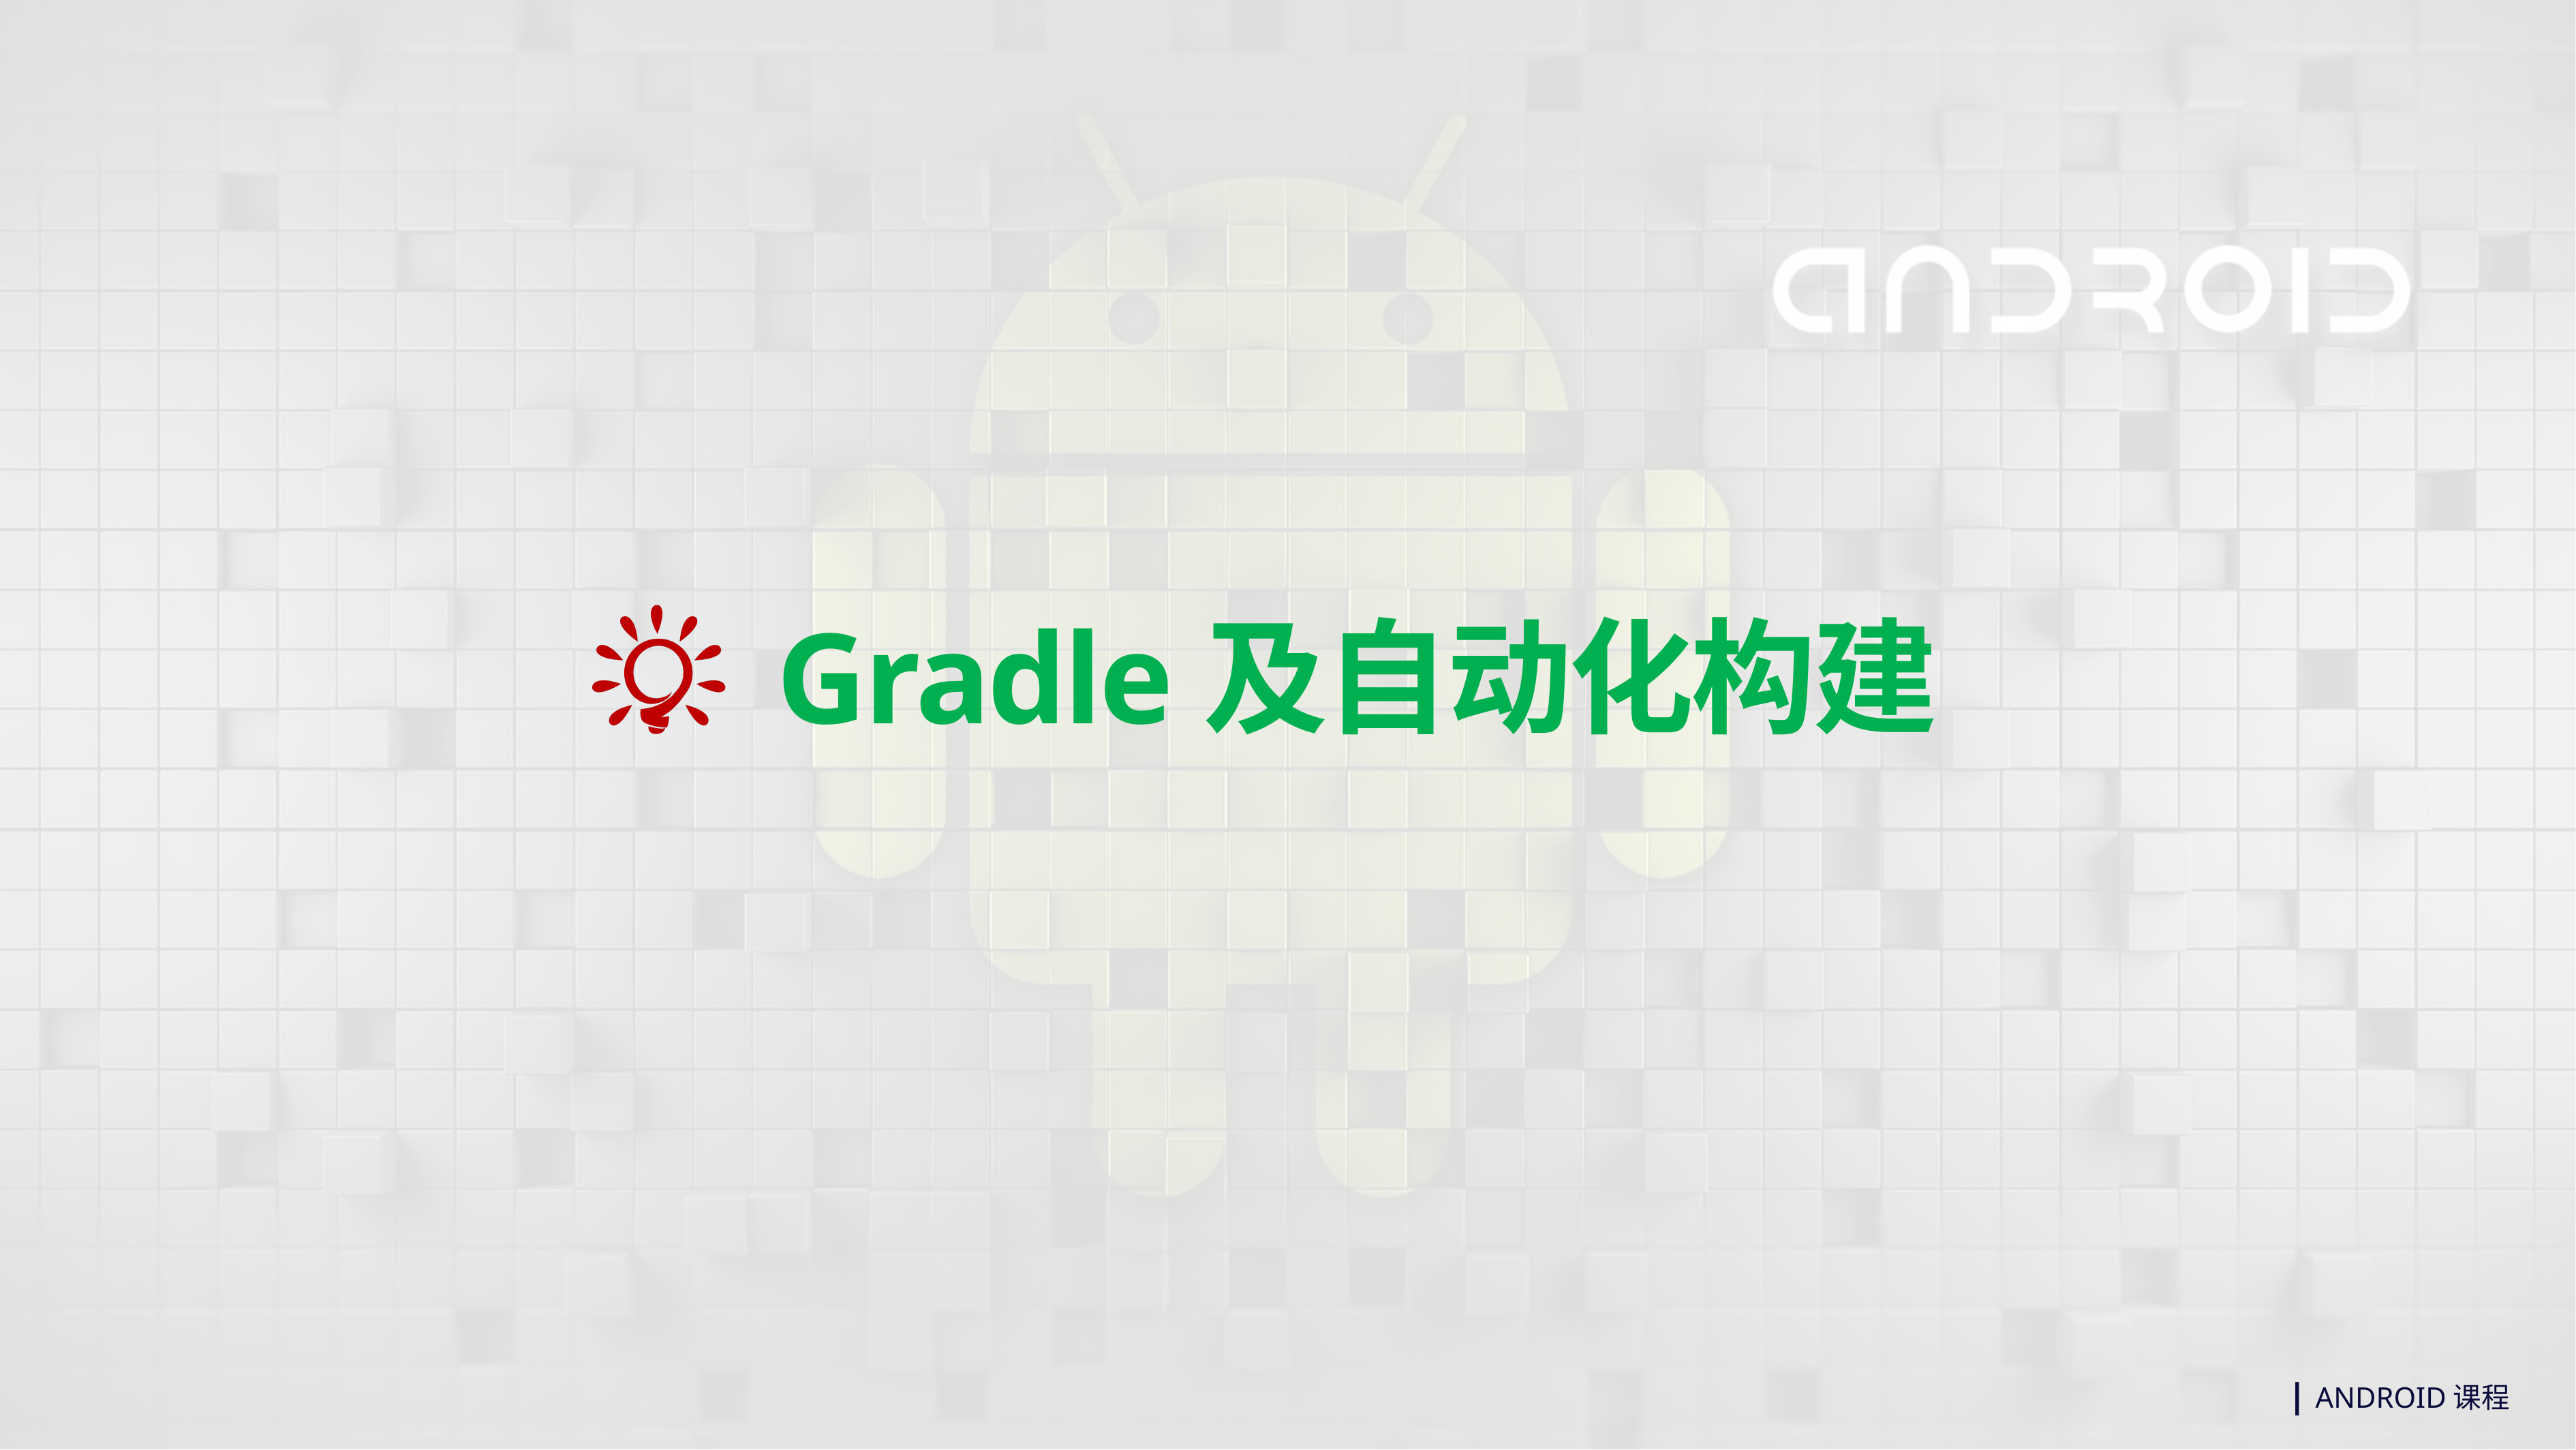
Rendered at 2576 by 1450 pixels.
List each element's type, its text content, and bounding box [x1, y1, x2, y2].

title Gradle及自动化构建 [332, 541, 2383, 806]
picture [583, 594, 734, 744]
